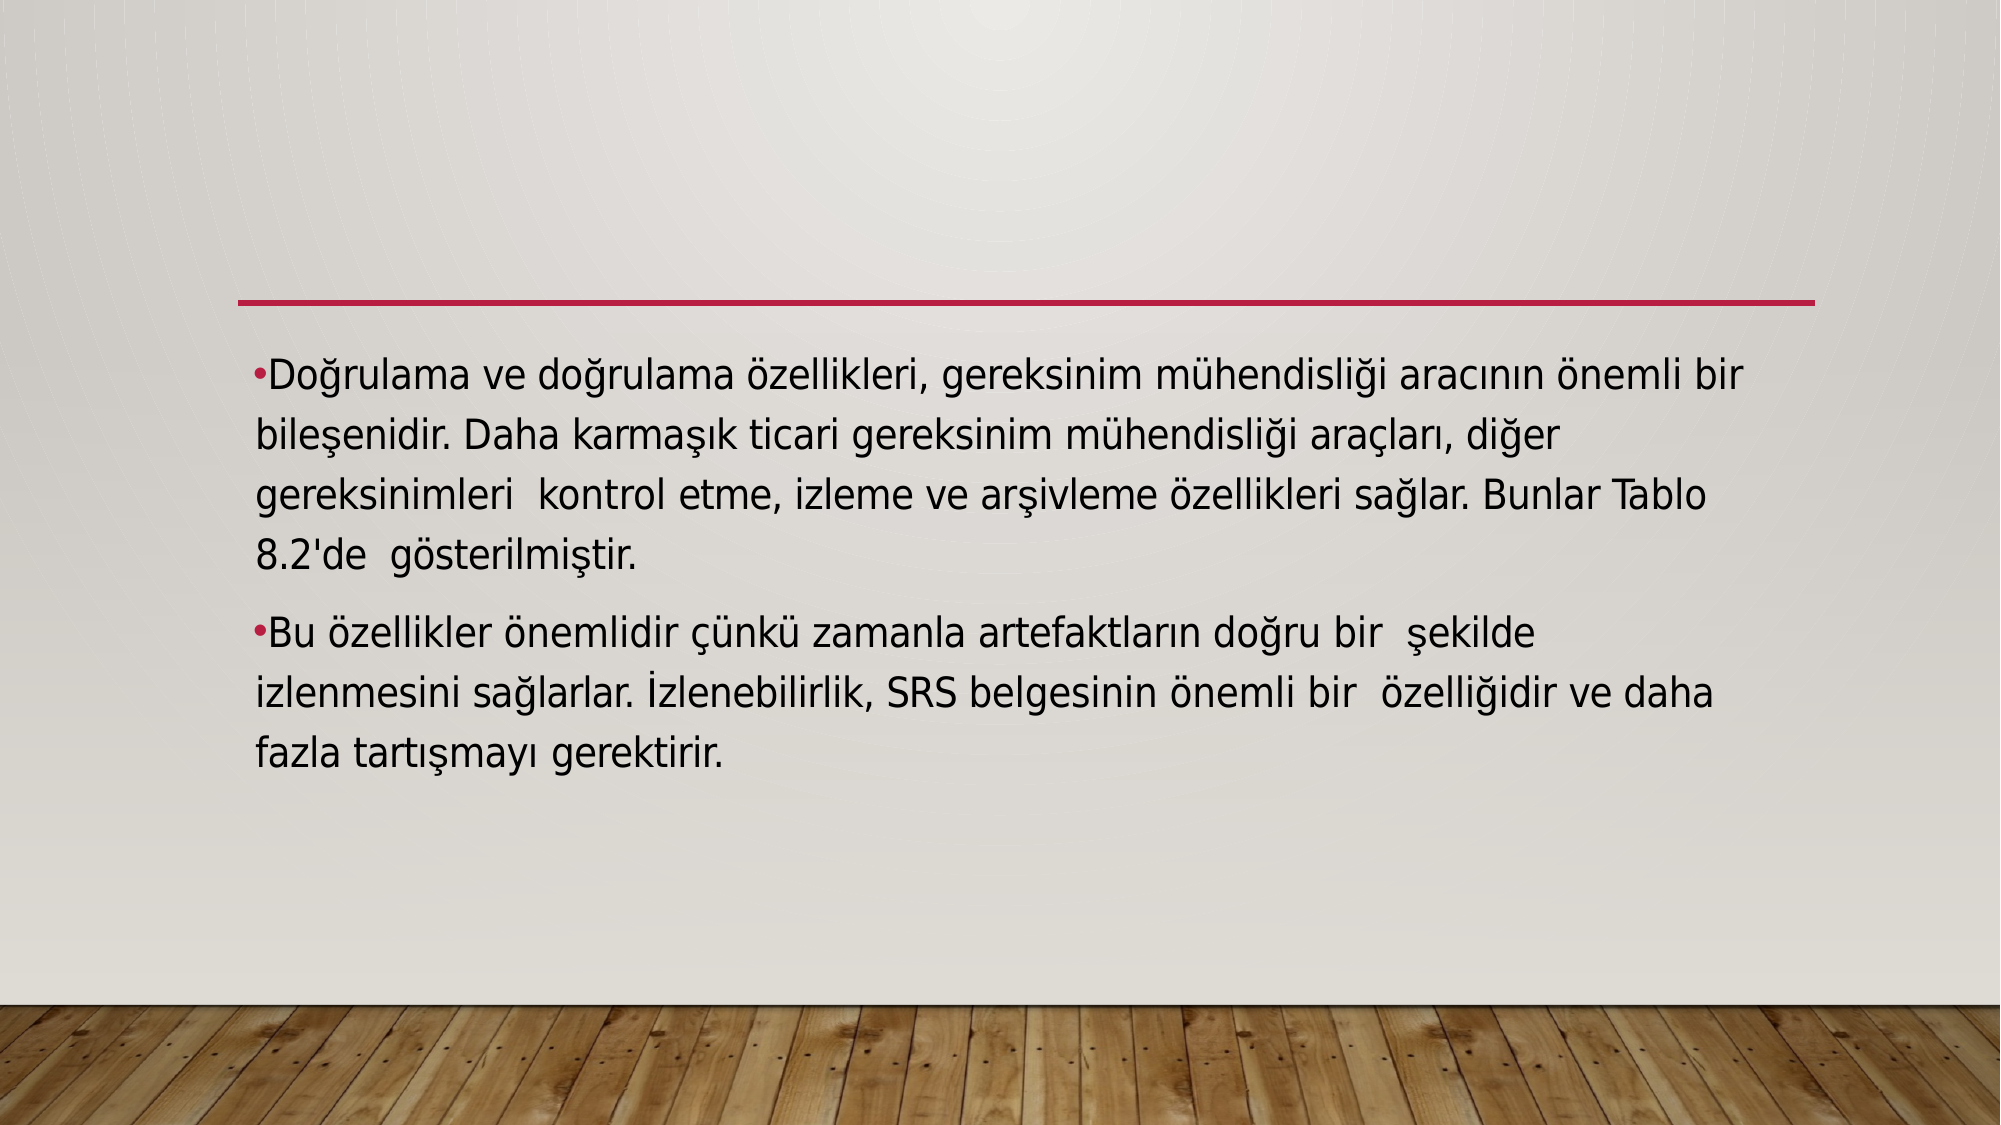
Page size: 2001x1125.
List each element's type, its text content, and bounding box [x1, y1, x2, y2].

picture [0, 1005, 2000, 1125]
list Doğrulama ve doğrulama özellikleri, gereksinim mühendisliği aracının önemli bir bileşenidir. Daha karmaşık ticari gereksinim mühendisliği araçları, diğer gereksinimleri kontrol etme, izleme ve arşivleme özellikleri sağlar. Bunlar Tablo 8.2'de gösterilmiştir. Bu özellikler önemlidir çünkü zamanla artefaktların doğru bir şekilde izlenmesini sağlarlar. İzlenebilirlik, SRS belgesinin önemli bir özelliğidir ve daha fazla tartışmayı gerektirir. [238, 330, 1814, 897]
